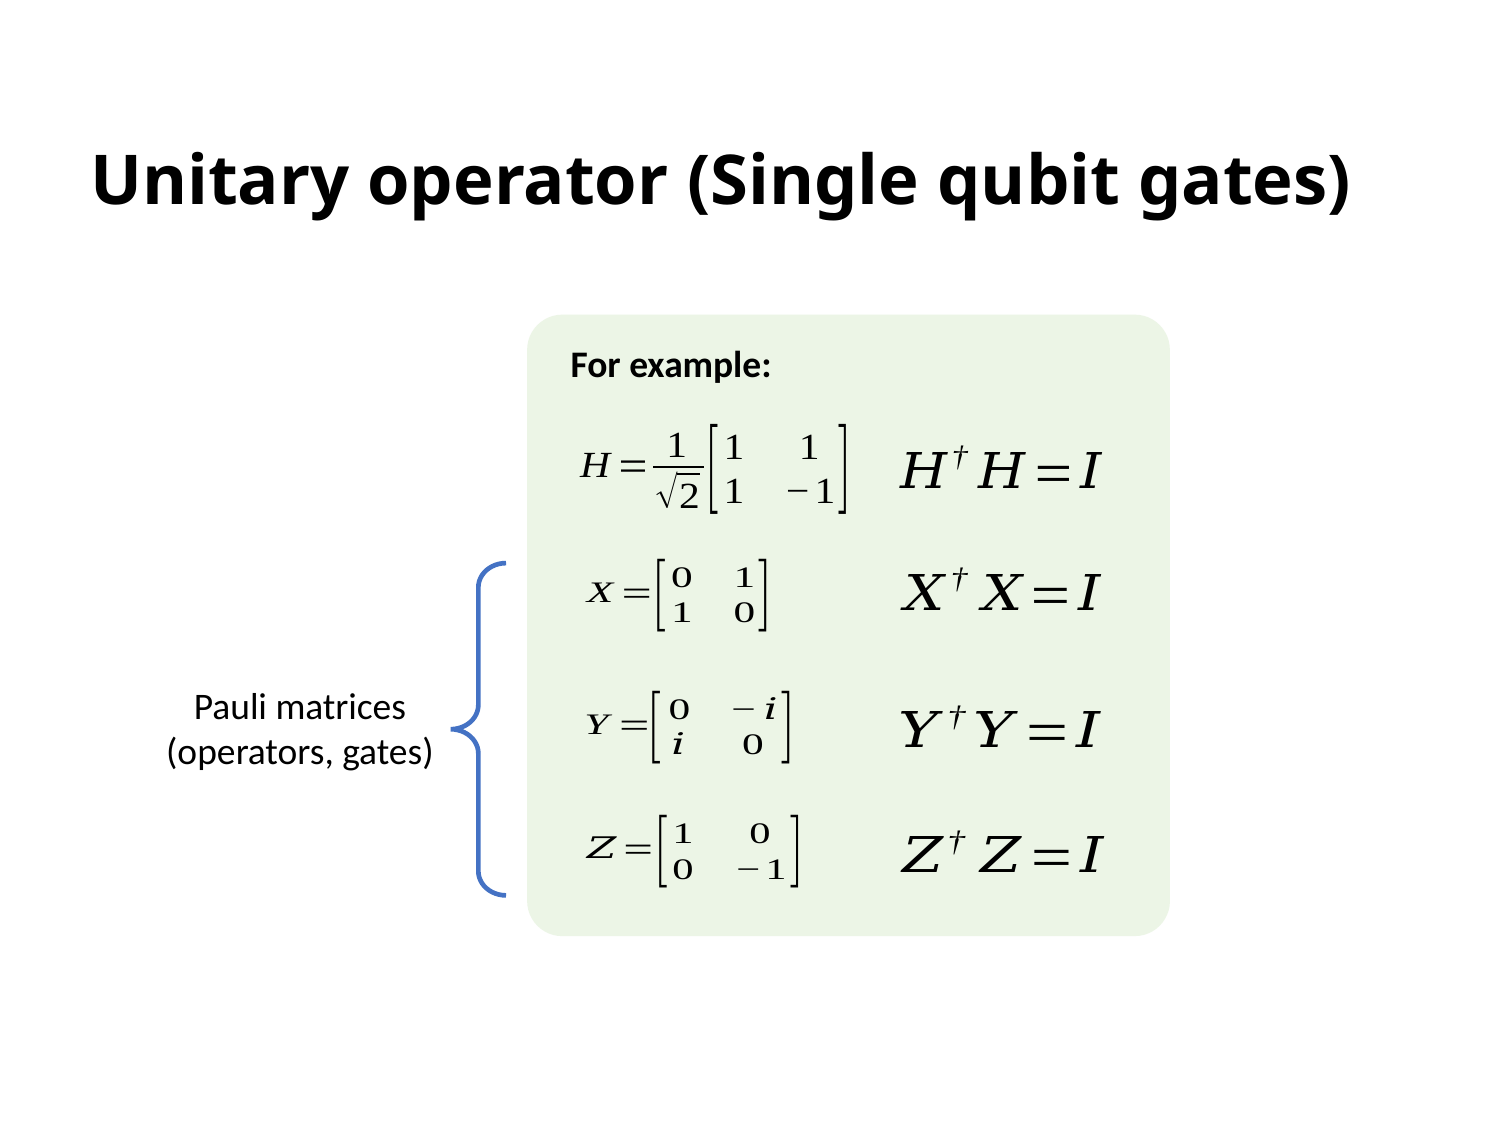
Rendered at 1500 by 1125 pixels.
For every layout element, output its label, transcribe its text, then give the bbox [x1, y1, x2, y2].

text_box [526, 313, 1171, 938]
text_box For example: [555, 332, 787, 392]
text_box Pauli matrices (operators, gates) [151, 674, 449, 779]
text_box Unitary operator (Single qubit gates) [74, 135, 1425, 218]
text_box [450, 562, 507, 896]
